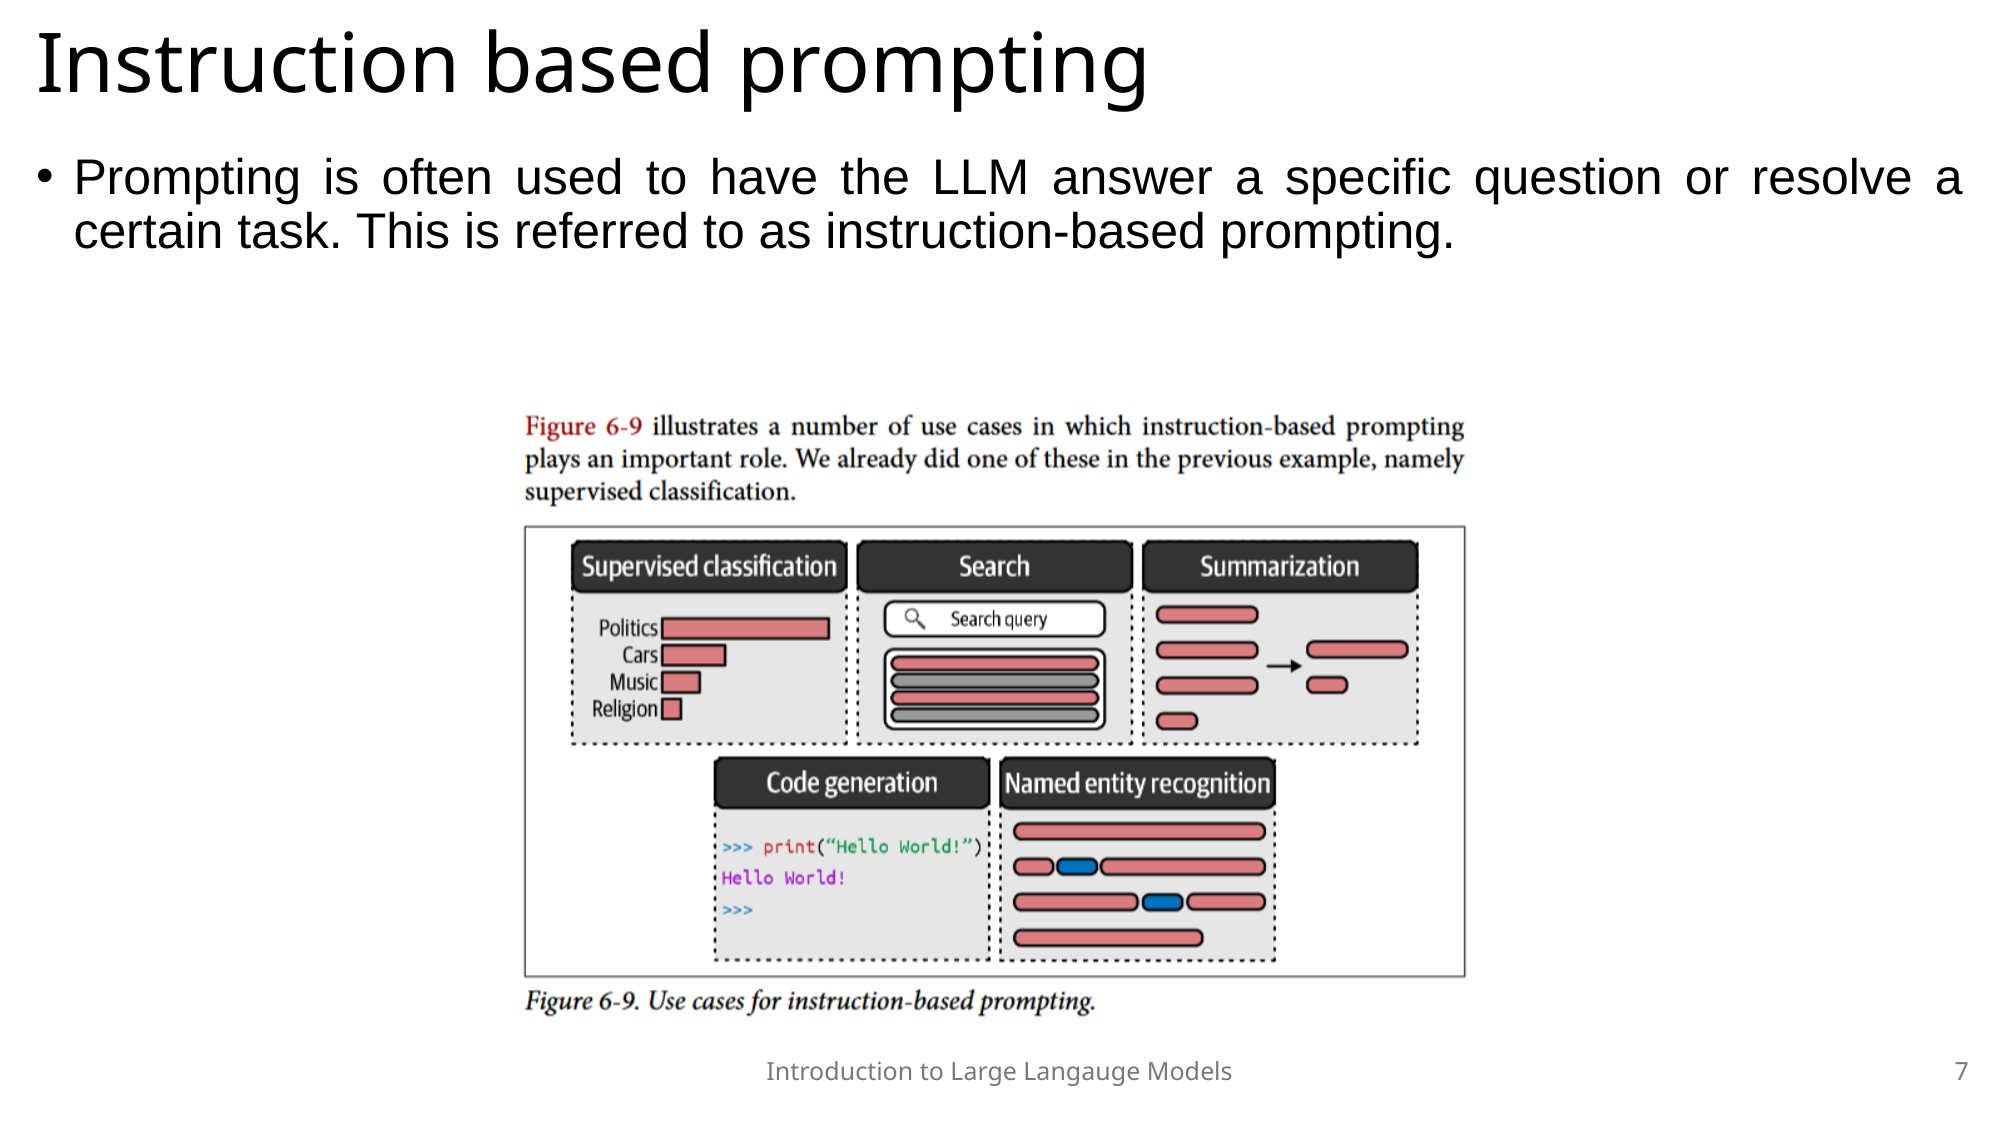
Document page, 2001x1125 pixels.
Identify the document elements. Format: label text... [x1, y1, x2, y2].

picture [516, 402, 1484, 1019]
title Instruction based prompting [21, 13, 1979, 119]
list Prompting is often used to have the LLM answer a specific question or resolve a certain task. This is referred to as instruction-based prompting. [21, 143, 1979, 1043]
footer Introduction to Large Langauge Models [662, 1042, 1338, 1103]
slide_number 7 [1533, 1042, 1984, 1103]
